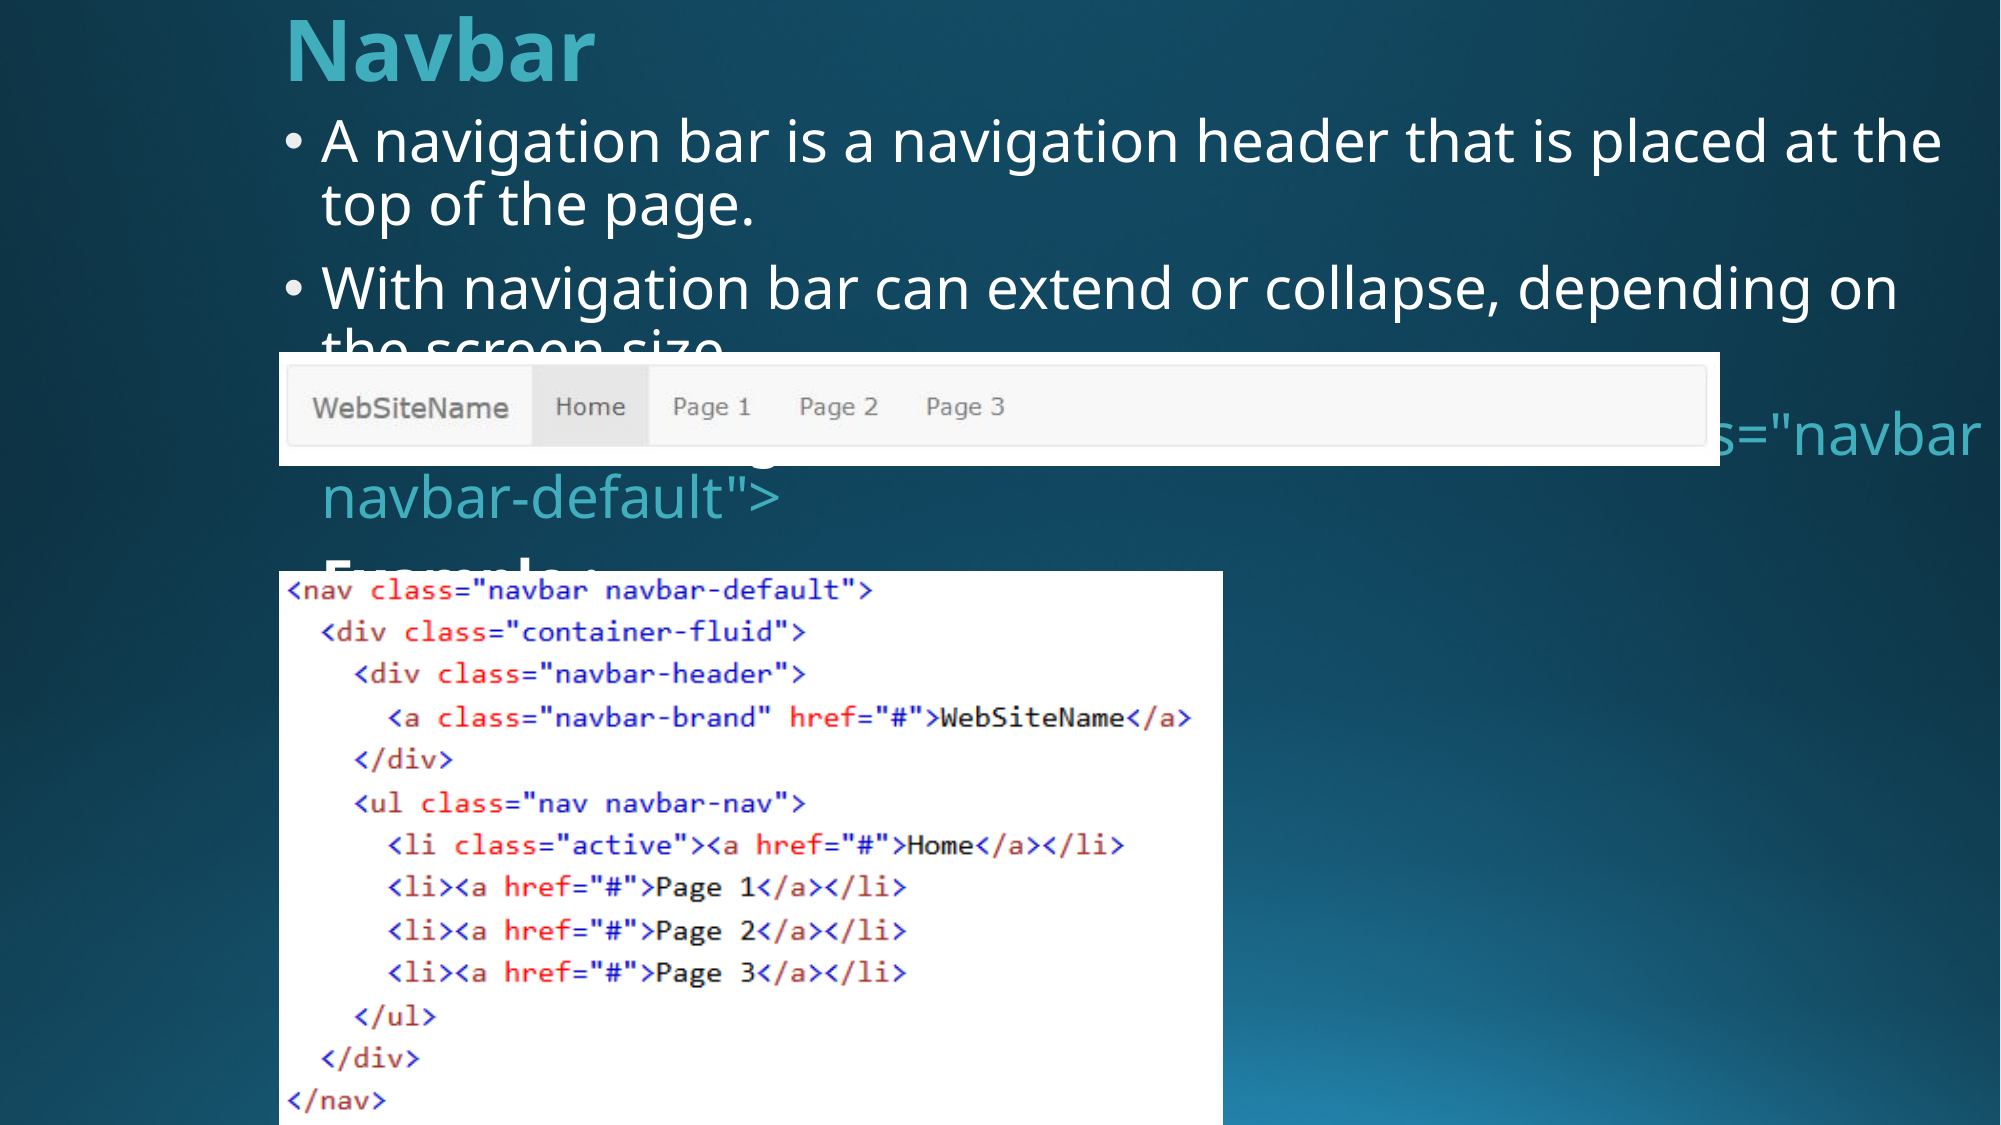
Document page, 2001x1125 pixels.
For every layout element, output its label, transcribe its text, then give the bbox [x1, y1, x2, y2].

title Navbar [268, 0, 1731, 105]
picture [0, 0, 2001, 1125]
picture [279, 352, 1720, 466]
list A navigation bar is a navigation header that is placed at the top of the page. With navigation bar can extend or collapse, depending on the screen size. A standard navigation bar is created with <nav class="navbar navbar-default"> Example : Syntax : [268, 105, 2000, 1089]
